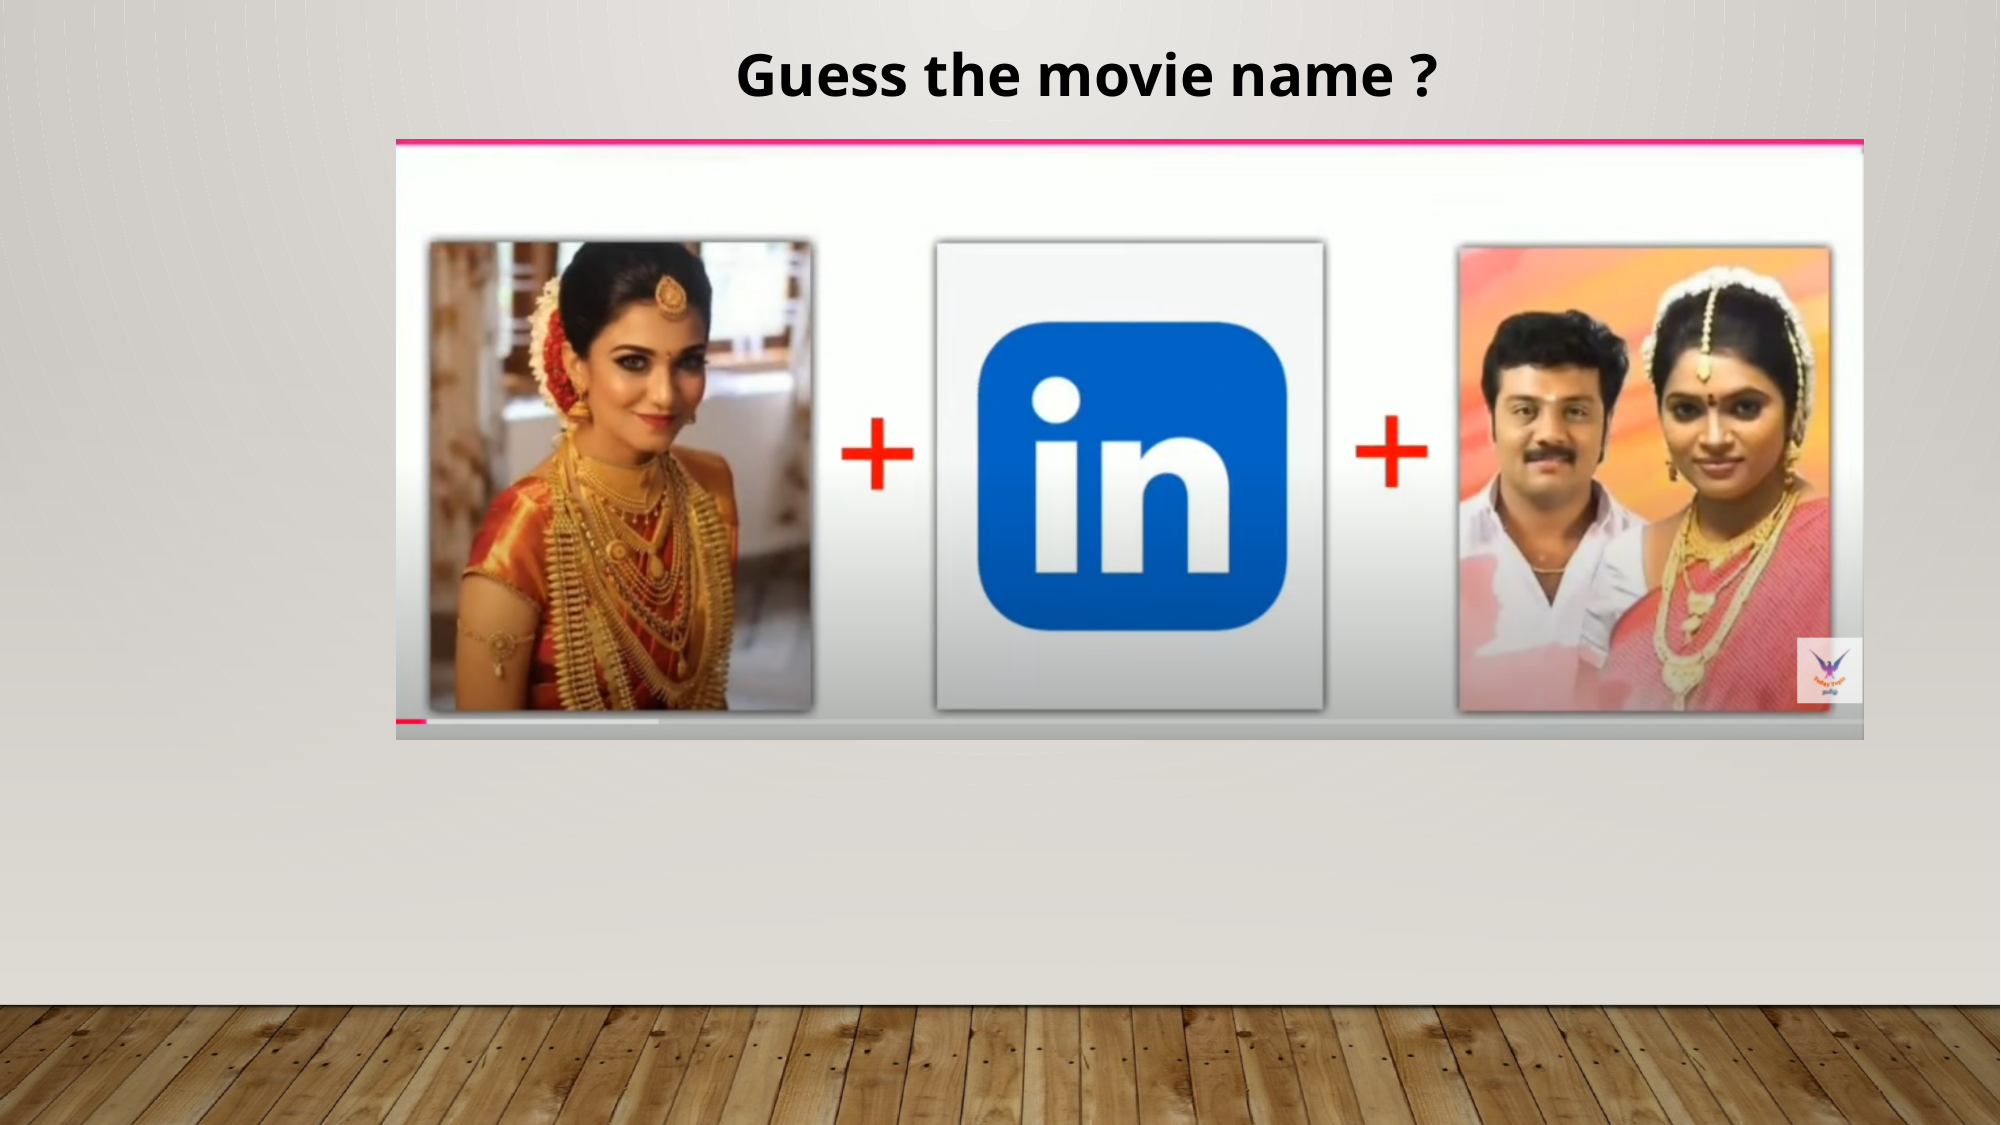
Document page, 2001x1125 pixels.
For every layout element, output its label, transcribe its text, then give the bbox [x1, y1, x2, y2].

picture [396, 139, 1864, 740]
picture [0, 1005, 2000, 1125]
text_box Guess the movie name ? [720, 30, 1517, 116]
